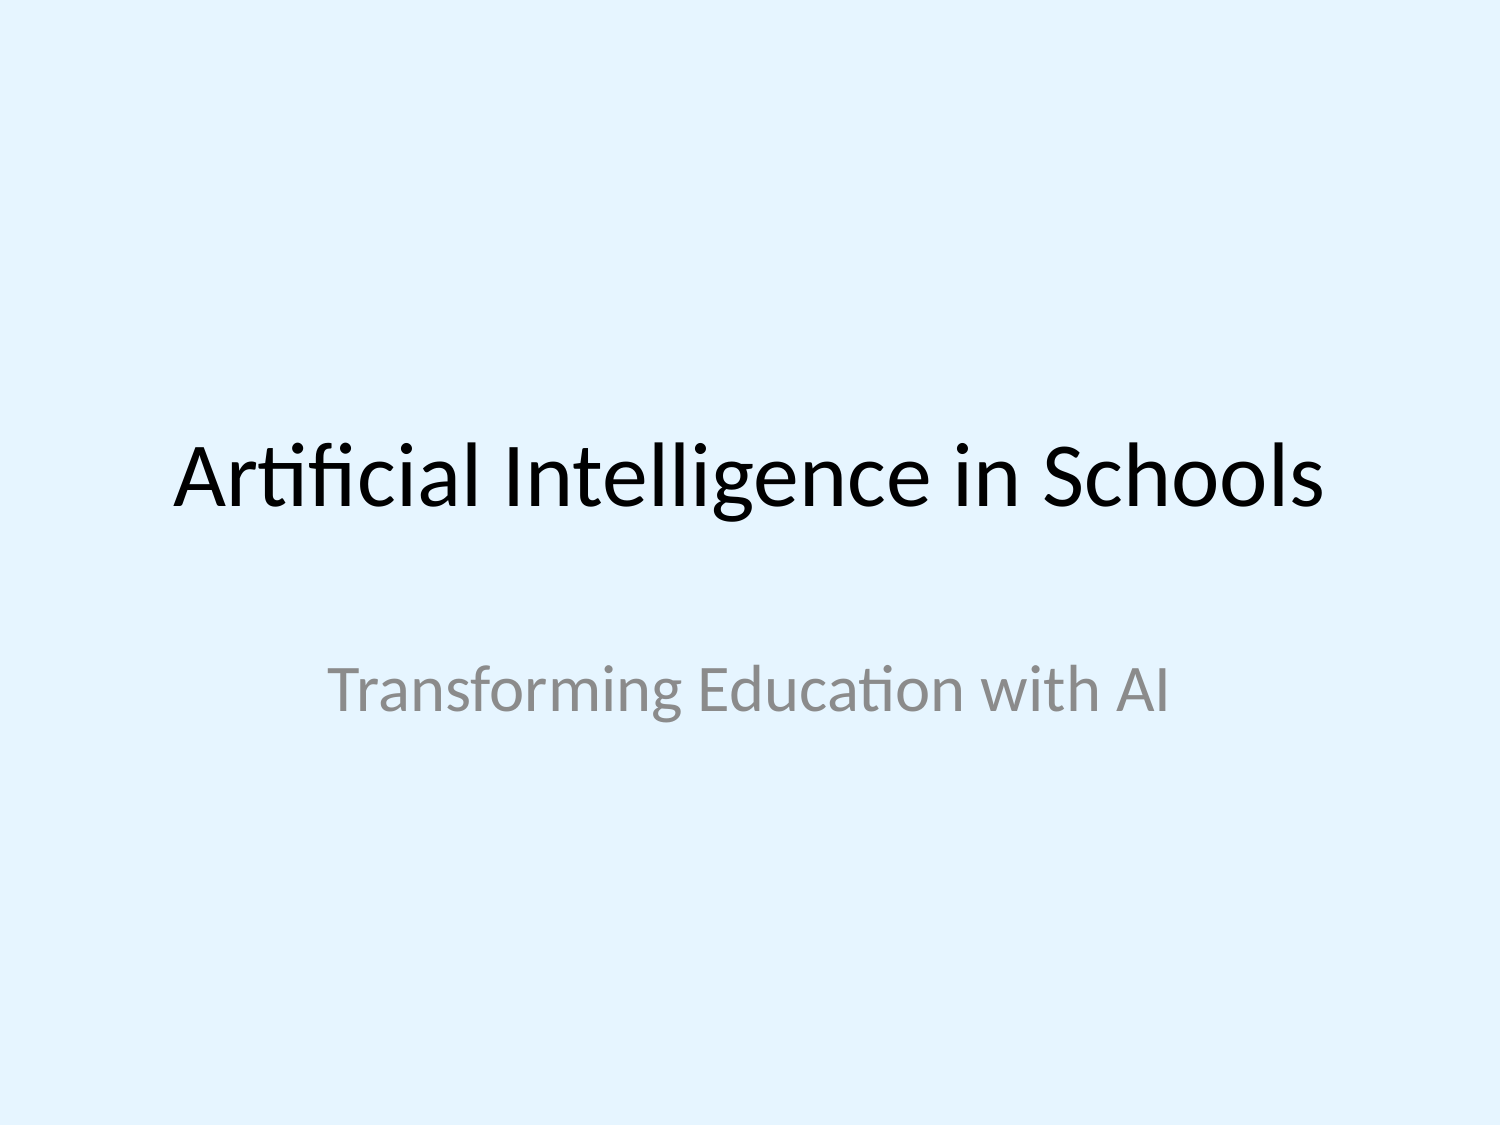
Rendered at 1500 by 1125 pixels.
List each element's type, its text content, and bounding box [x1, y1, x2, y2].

title Artificial Intelligence in Schools [112, 349, 1388, 591]
subtitle Transforming Education with AI [225, 637, 1275, 925]
